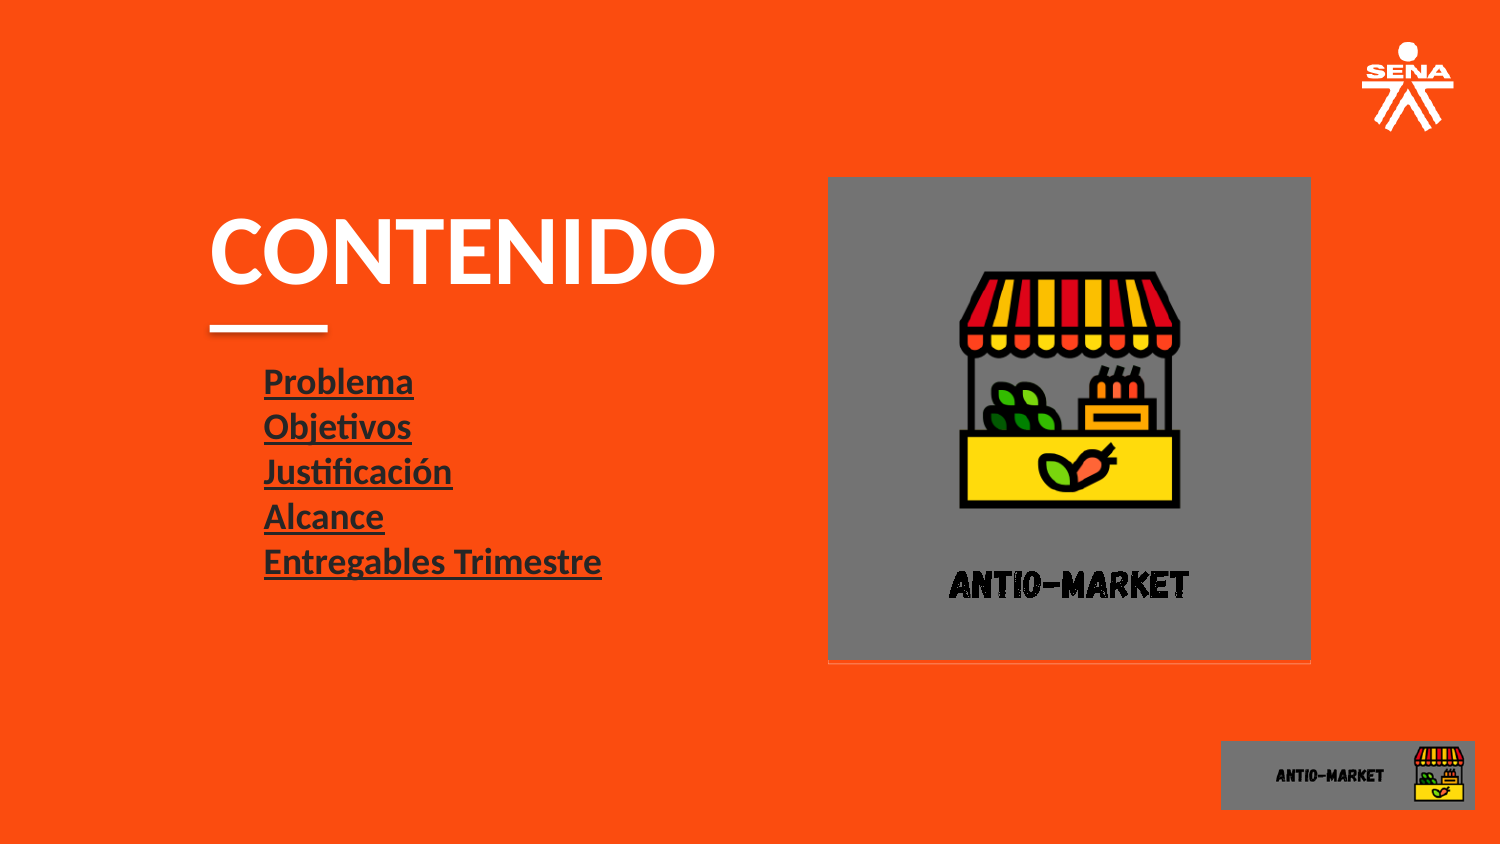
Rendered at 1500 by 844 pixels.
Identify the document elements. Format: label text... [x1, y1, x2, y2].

text_box CONTENIDO [195, 177, 763, 312]
text_box [209, 324, 328, 333]
text_box Problema Objetivos Justificación Alcance Entregables Trimestre [249, 349, 816, 590]
picture [0, 0, 1500, 844]
